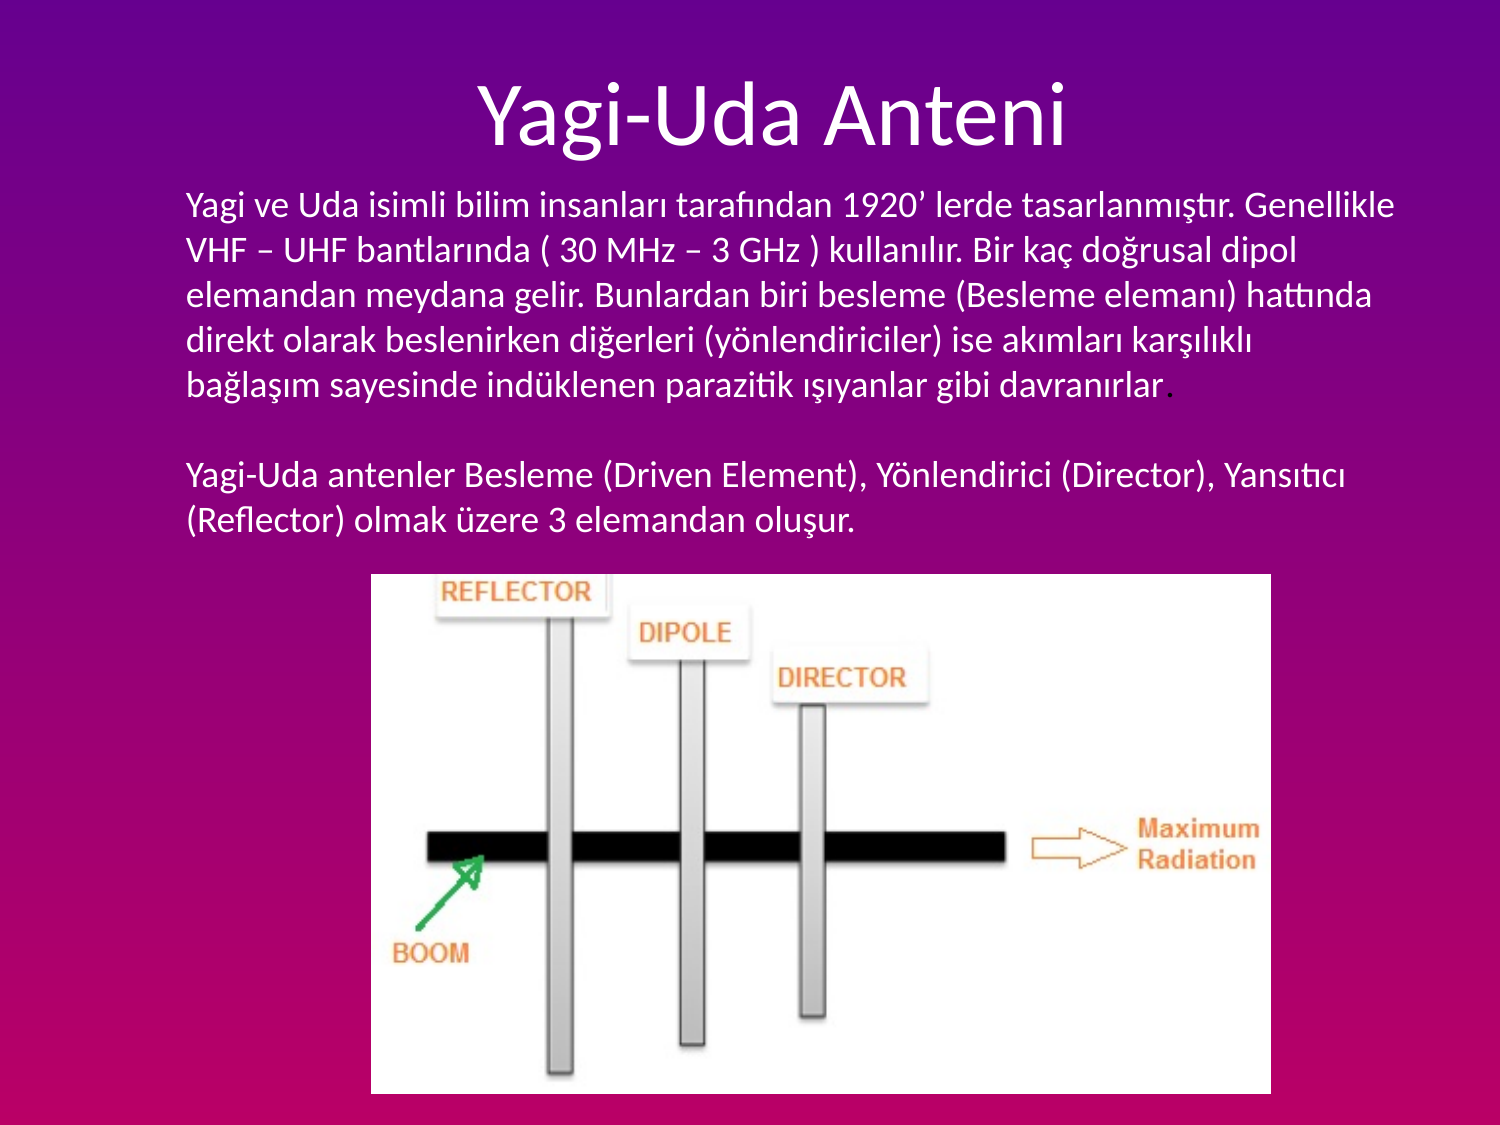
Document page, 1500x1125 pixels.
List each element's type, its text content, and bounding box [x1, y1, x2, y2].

picture [371, 574, 1271, 1095]
text_box Yagi-Uda Anteni [81, 46, 1465, 172]
text_box Yagi ve Uda isimli bilim insanları tarafından 1920’ lerde tasarlanmıştır. Genellikle VHF – UHF bantlarında ( 30 MHz – 3 GHz ) kullanılır. Bir kaç doğrusal dipol elemandan meydana gelir. Bunlardan biri besleme (Besleme elemanı) hattında direkt olarak beslenirken diğerleri (yönlendiriciler) ise akımları karşılıklı bağlaşım sayesinde indüklenen parazitik ışıyanlar gibi davranırlar. Yagi-Uda antenler Besleme (Driven Element), Yönlendirici (Director), Yansıtıcı (Reflector) olmak üzere 3 elemandan oluşur. [171, 173, 1412, 593]
